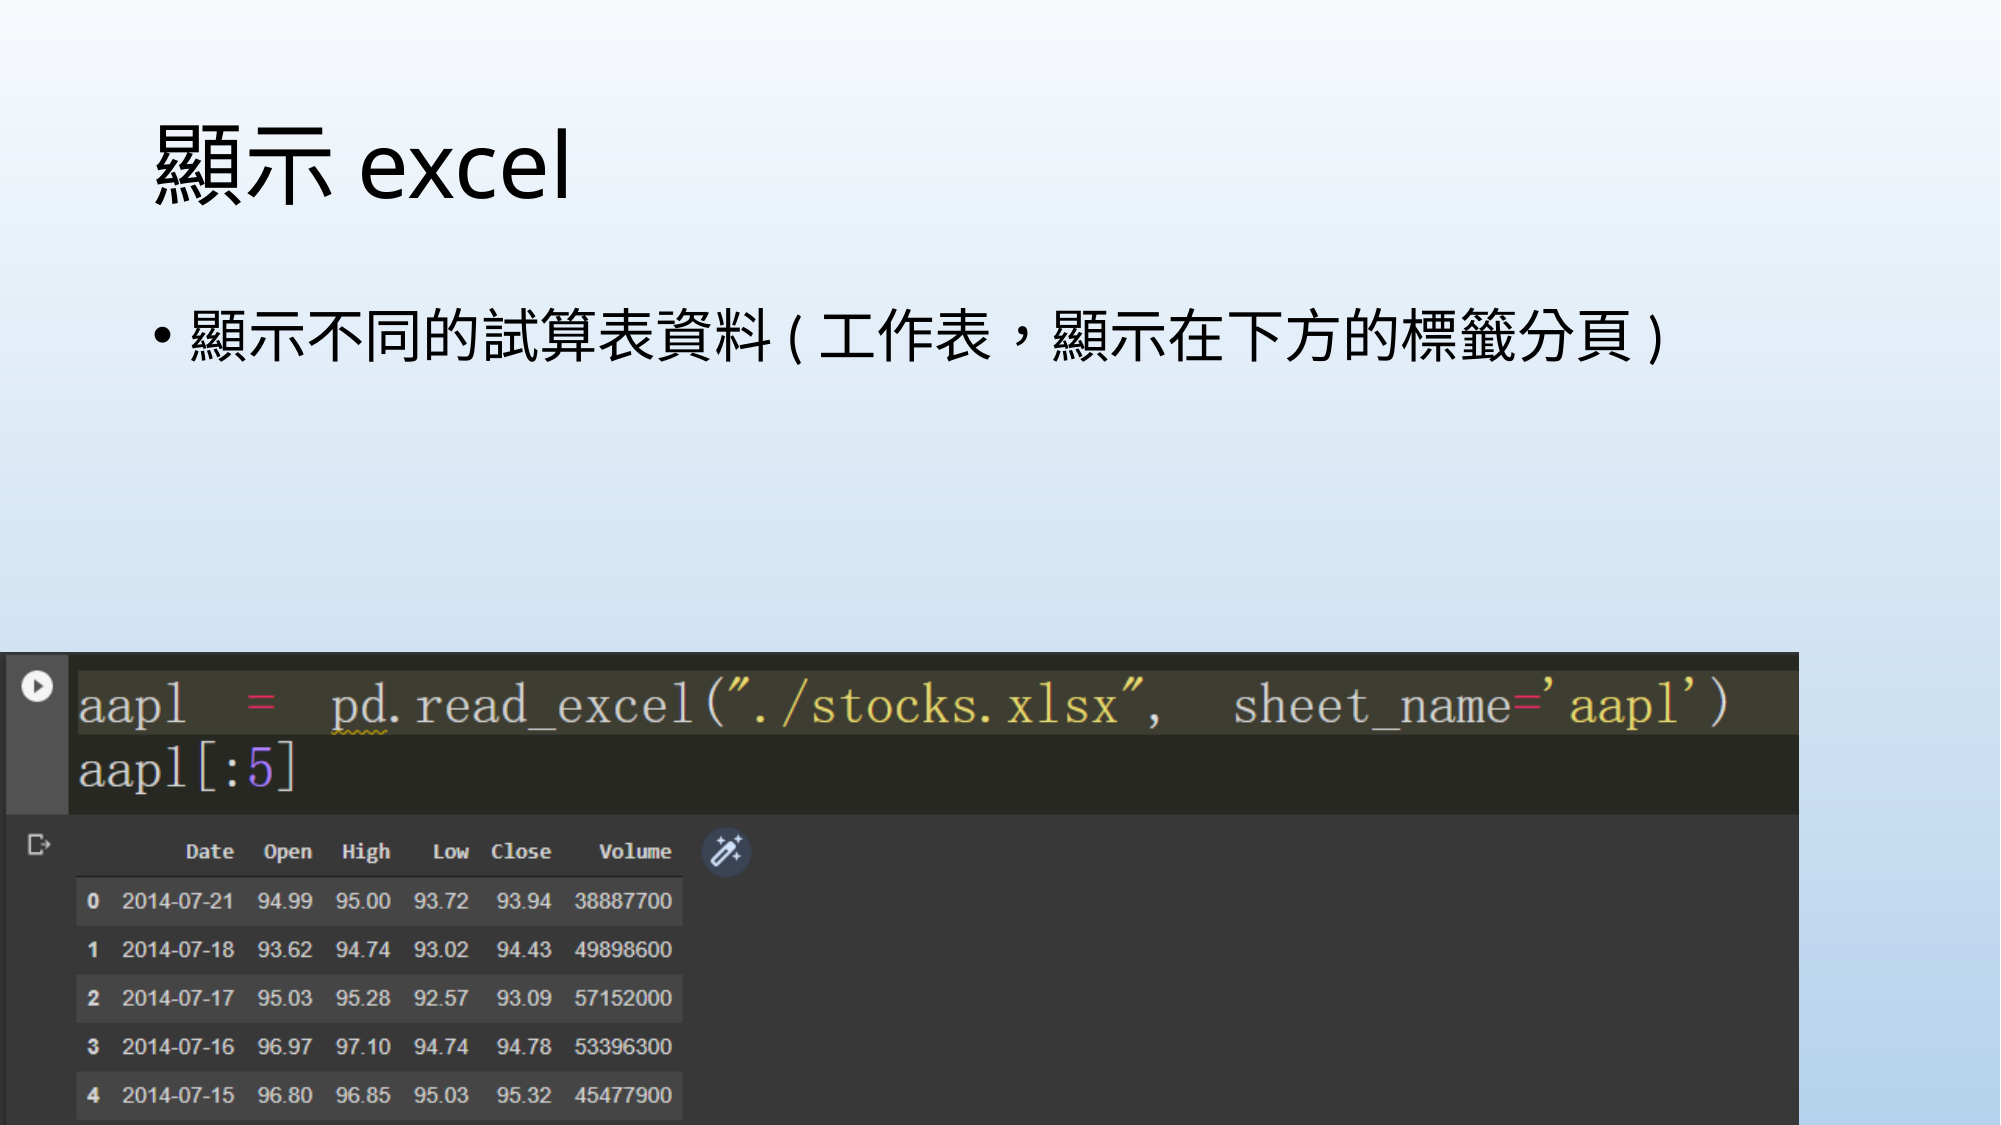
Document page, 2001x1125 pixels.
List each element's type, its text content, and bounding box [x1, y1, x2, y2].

picture [0, 652, 1799, 1125]
title 顯示excel [137, 59, 1863, 278]
list 顯示不同的試算表資料(工作表，顯示在下方的標籤分頁) [137, 299, 1863, 1014]
